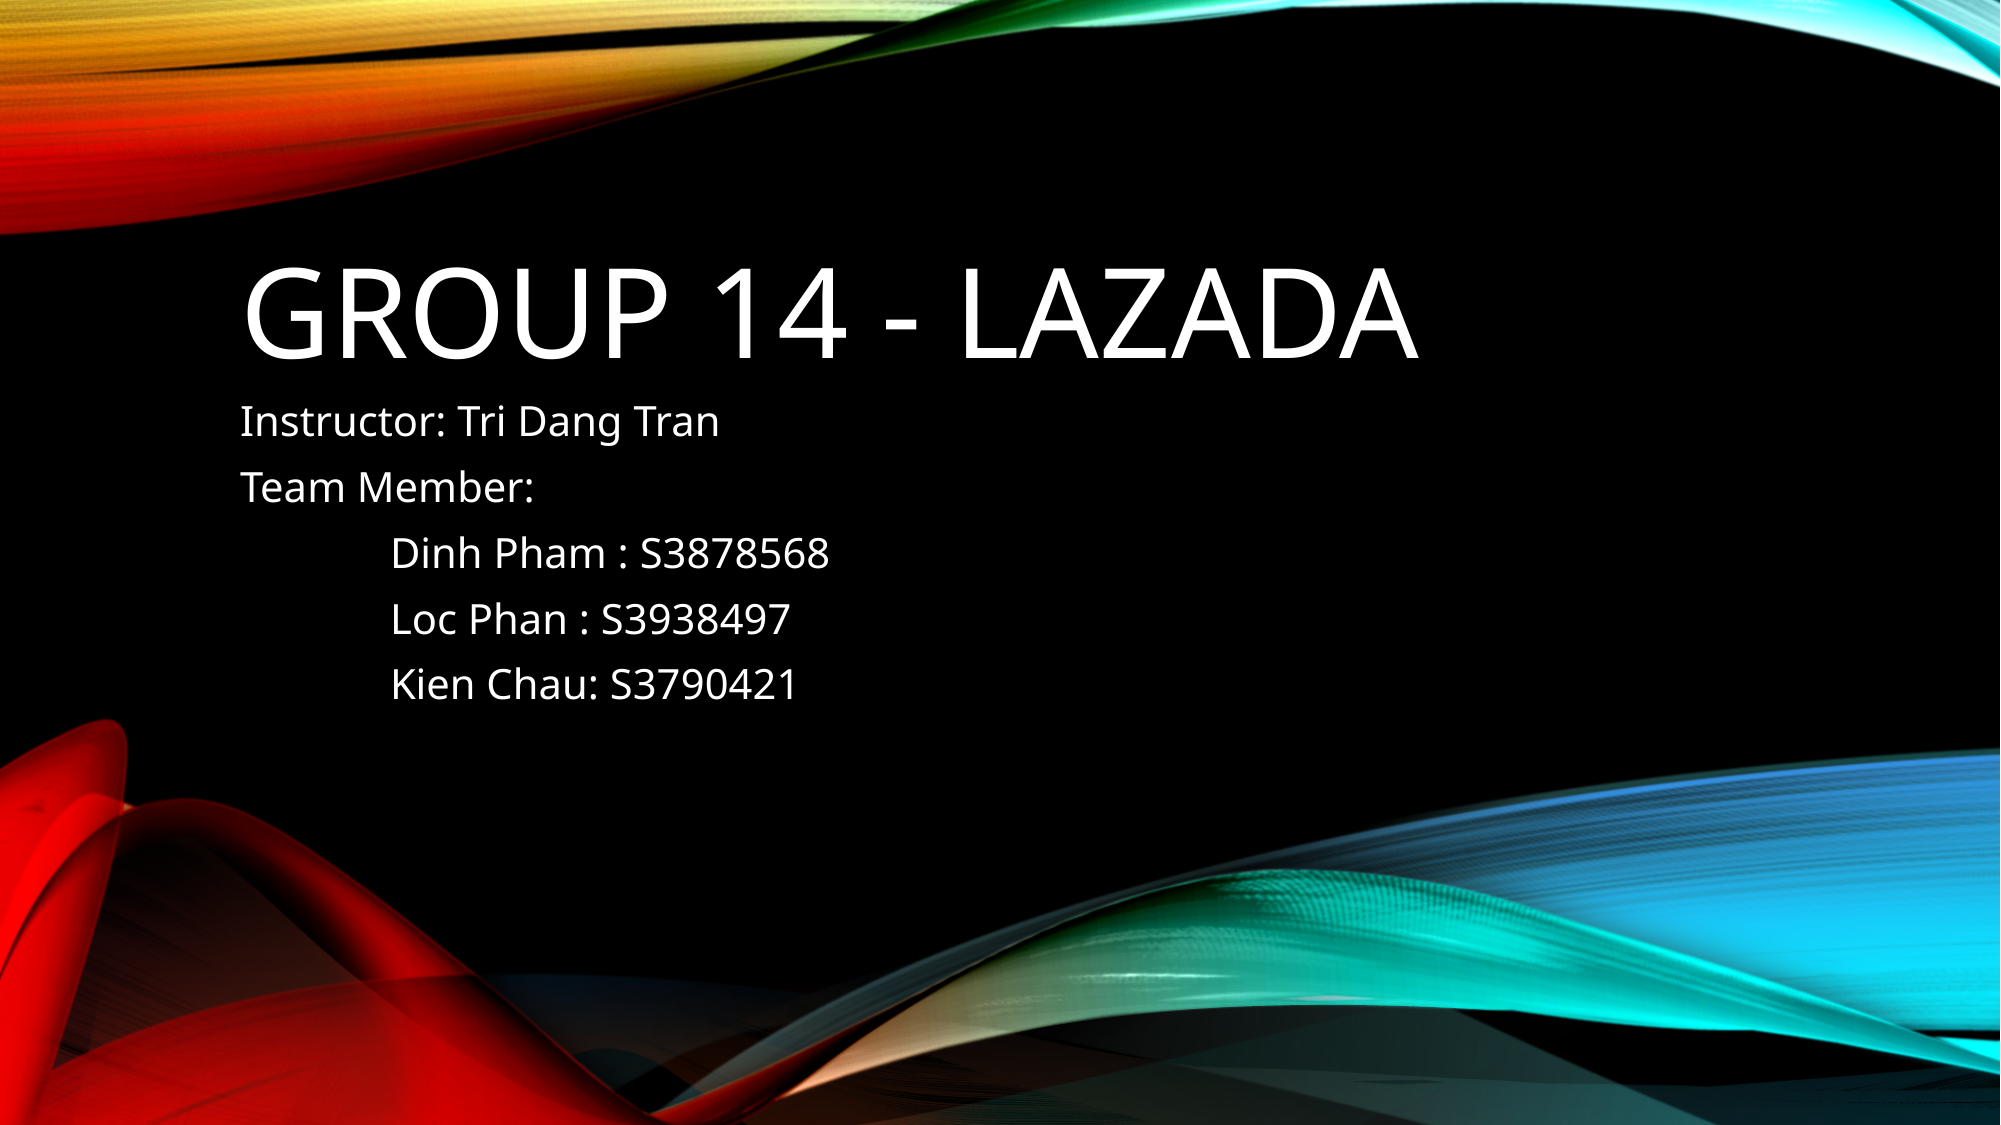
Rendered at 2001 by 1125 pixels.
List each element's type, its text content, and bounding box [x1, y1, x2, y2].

picture [0, 717, 2000, 1125]
picture [0, 0, 2000, 237]
title Group 14 - LAzada [225, 93, 1775, 393]
subtitle Instructor: Tri Dang Tran Team Member: Dinh Pham : S3878568 Loc Phan : S3938497 Kien Chau: S3790421 [225, 393, 1775, 772]
